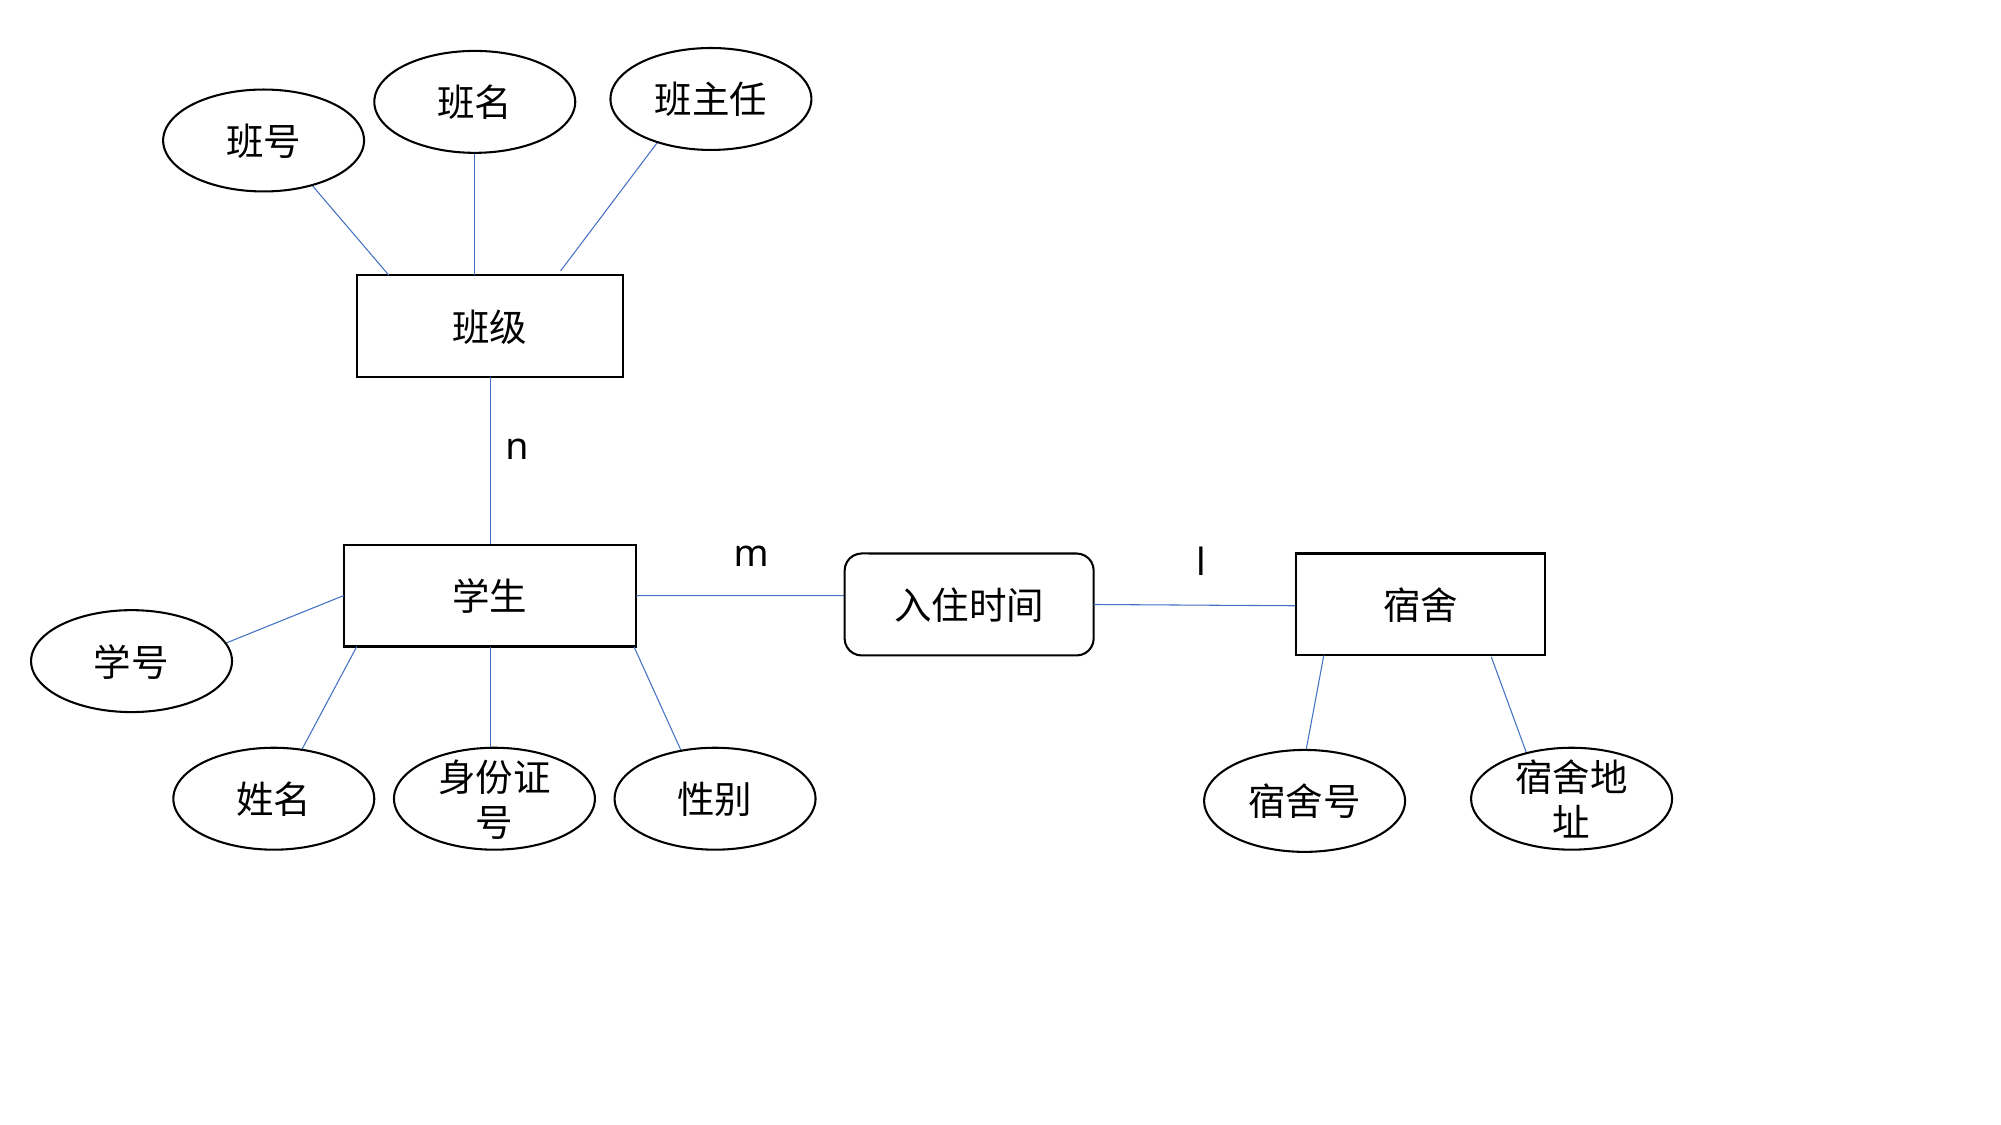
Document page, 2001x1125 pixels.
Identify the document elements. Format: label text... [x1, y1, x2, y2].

text_box 班级 [356, 274, 624, 378]
text_box m [718, 521, 792, 595]
text_box n [491, 415, 576, 491]
text_box 宿舍号 [1203, 749, 1407, 853]
text_box 班号 [162, 88, 366, 193]
text_box 宿舍地址 [1470, 746, 1674, 851]
text_box 性别 [613, 746, 817, 851]
text_box 身份证号 [392, 746, 596, 851]
text_box l [1181, 530, 1224, 604]
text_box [1491, 656, 1546, 804]
text_box 入住时间 [843, 552, 1095, 657]
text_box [633, 646, 690, 769]
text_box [286, 155, 389, 276]
text_box 班主任 [609, 46, 813, 151]
text_box 学号 [30, 609, 232, 714]
text_box 姓名 [172, 746, 376, 851]
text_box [1296, 655, 1324, 804]
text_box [560, 136, 662, 271]
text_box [163, 595, 344, 669]
text_box 学生 [343, 544, 637, 648]
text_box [286, 646, 357, 778]
text_box 班名 [373, 49, 577, 154]
text_box 宿舍 [1295, 552, 1546, 656]
